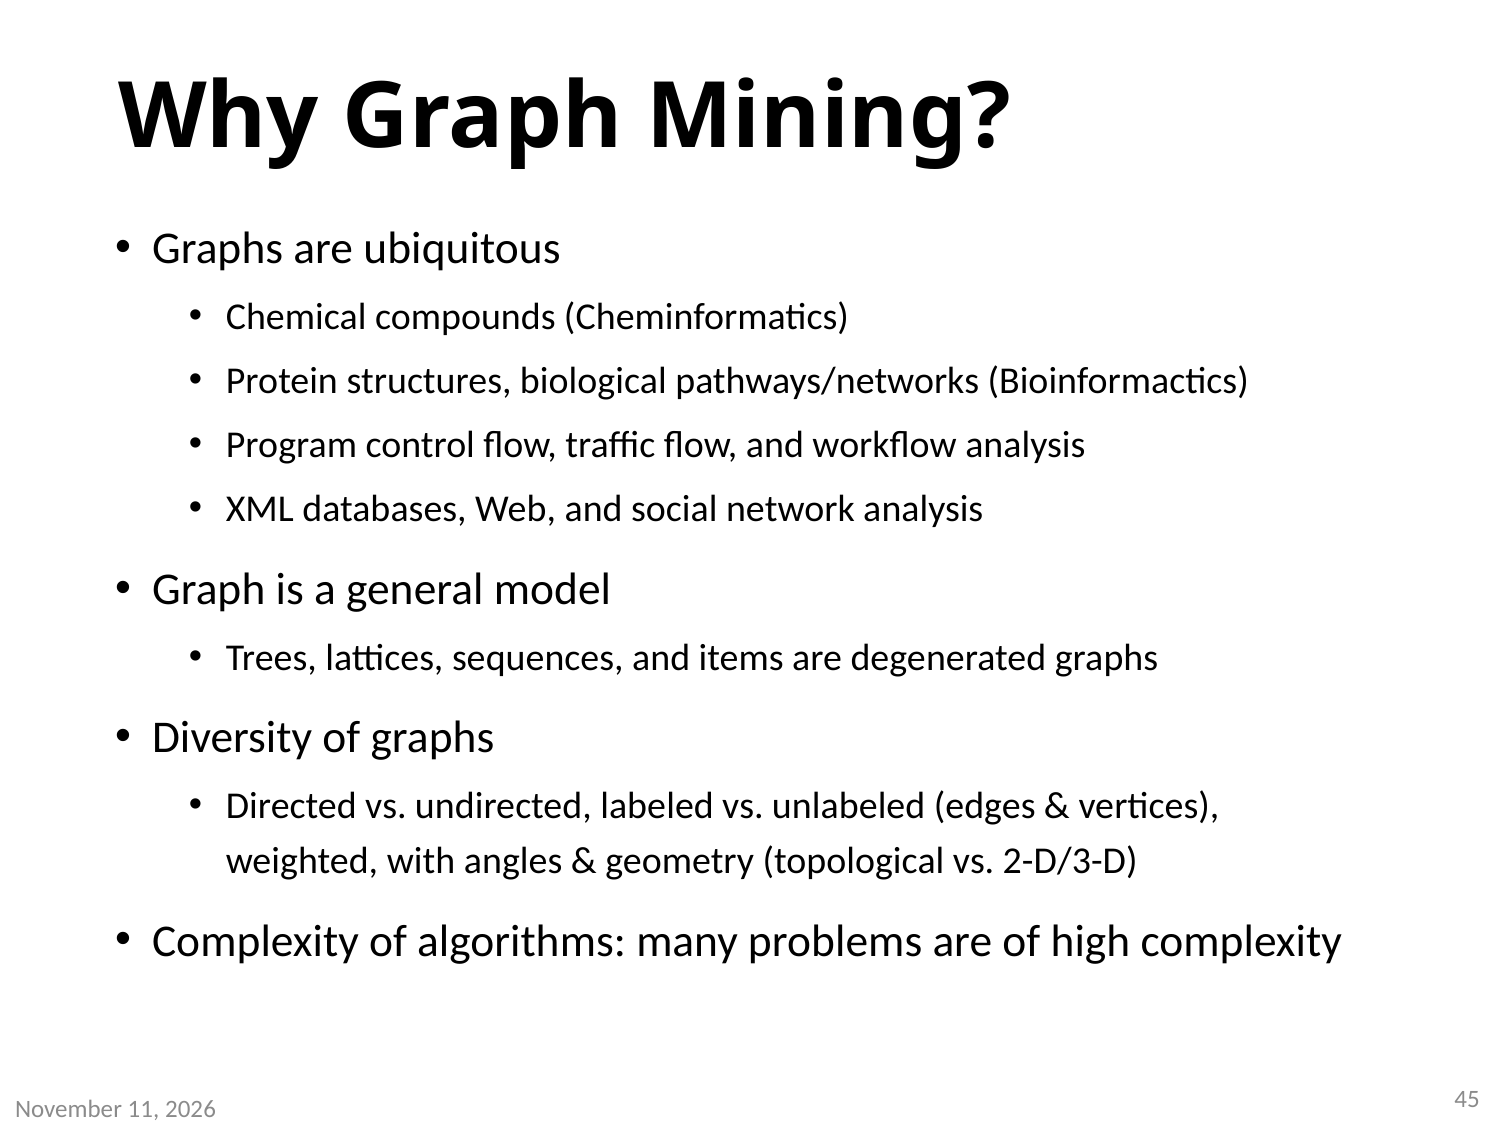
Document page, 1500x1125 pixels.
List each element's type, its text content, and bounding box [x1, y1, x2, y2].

title Why Graph Mining? [103, 59, 1397, 175]
slide_number 45 [1157, 1080, 1495, 1116]
list Graphs are ubiquitous Chemical compounds (Cheminformatics) Protein structures, biological pathways/networks (Bioinformactics) Program control flow, traffic flow, and workflow analysis XML databases, Web, and social network analysis Graph is a general model Trees, lattices, sequences, and items are degenerated graphs Diversity of graphs Directed vs. undirected, labeled vs. unlabeled (edges & vertices), weighted, with angles & geometry (topological vs. 2-D/3-D) Complexity of algorithms: many problems are of high complexity [100, 200, 1394, 977]
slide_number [0, 1089, 338, 1125]
